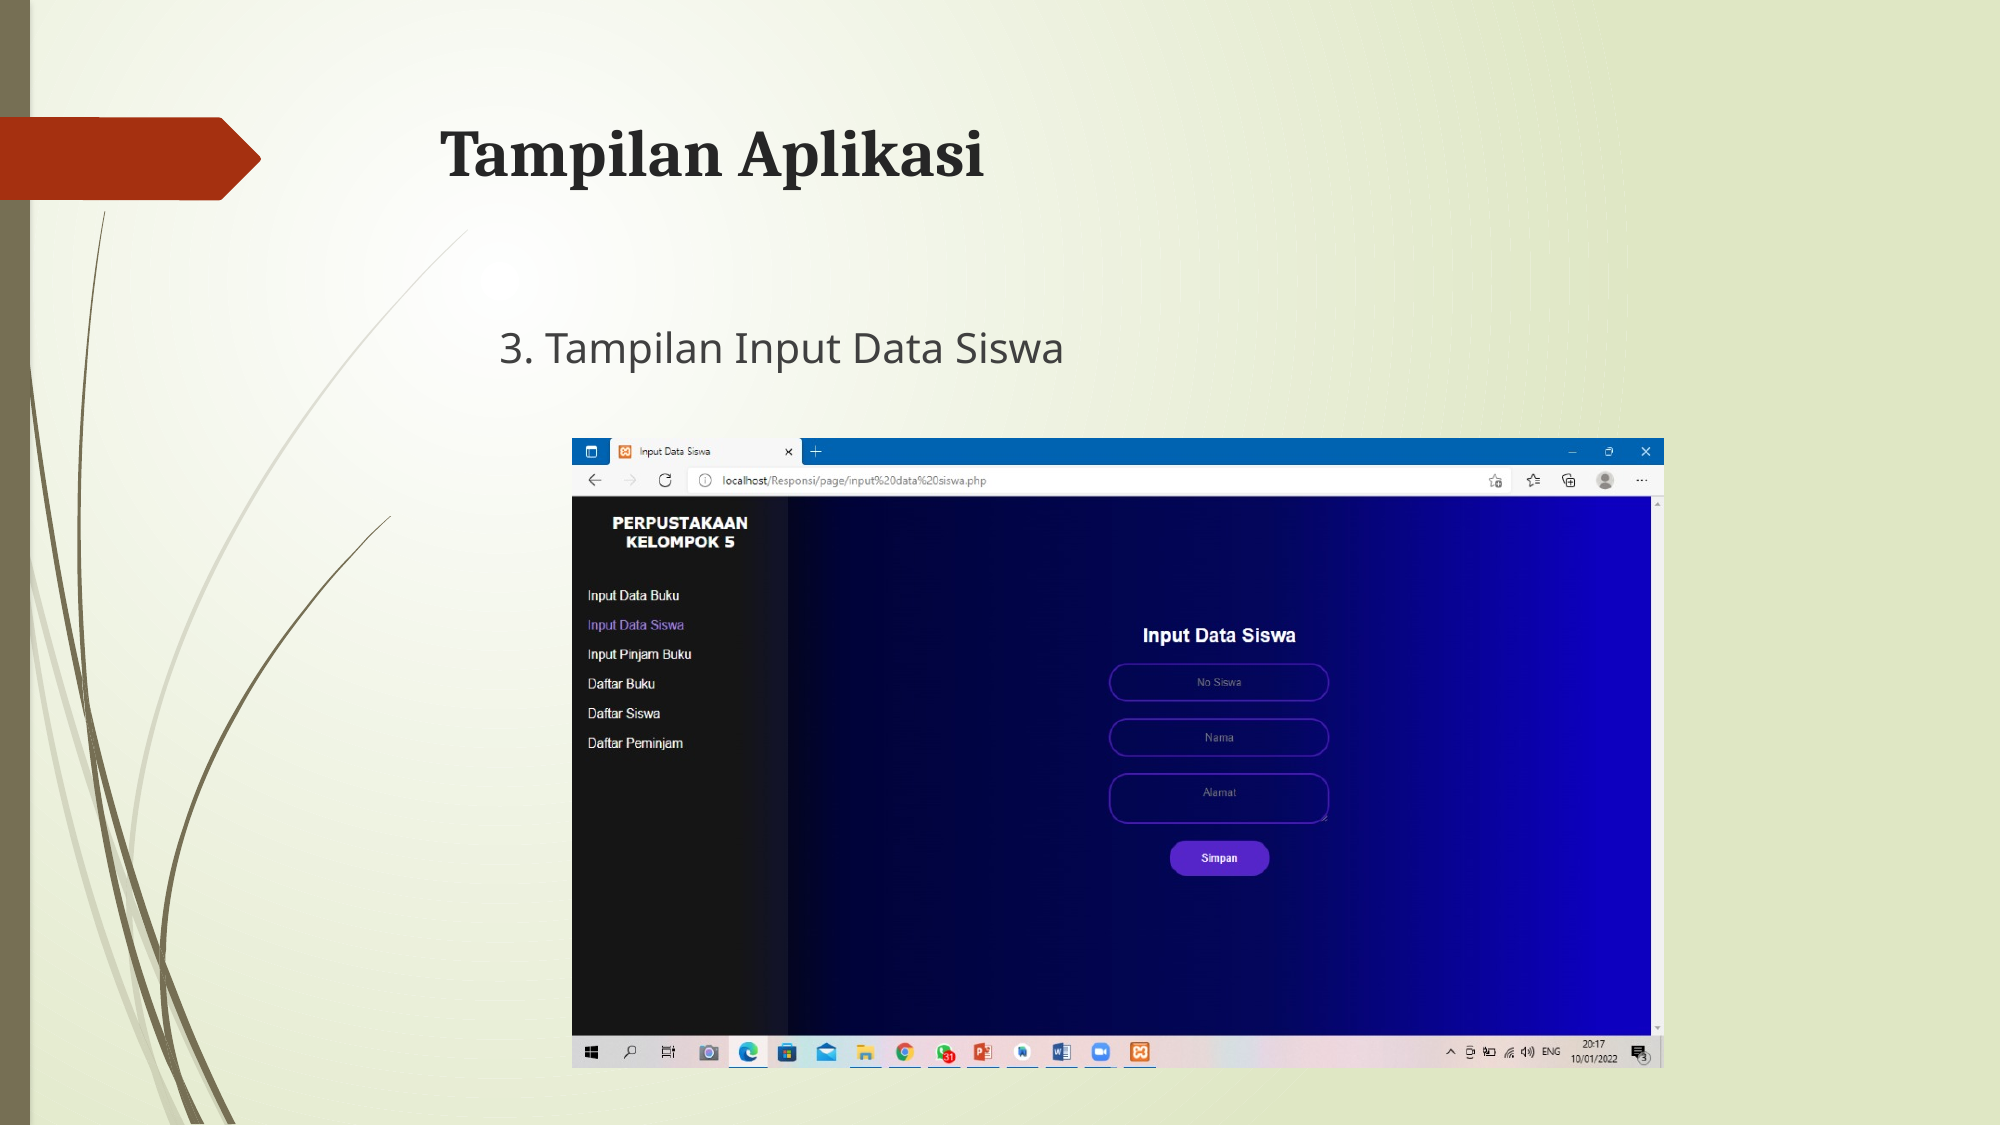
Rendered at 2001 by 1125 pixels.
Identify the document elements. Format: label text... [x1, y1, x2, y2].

title Tampilan Aplikasi [425, 102, 1888, 313]
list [572, 438, 1664, 1069]
list 3. Tampilan Input Data Siswa [484, 284, 1140, 380]
